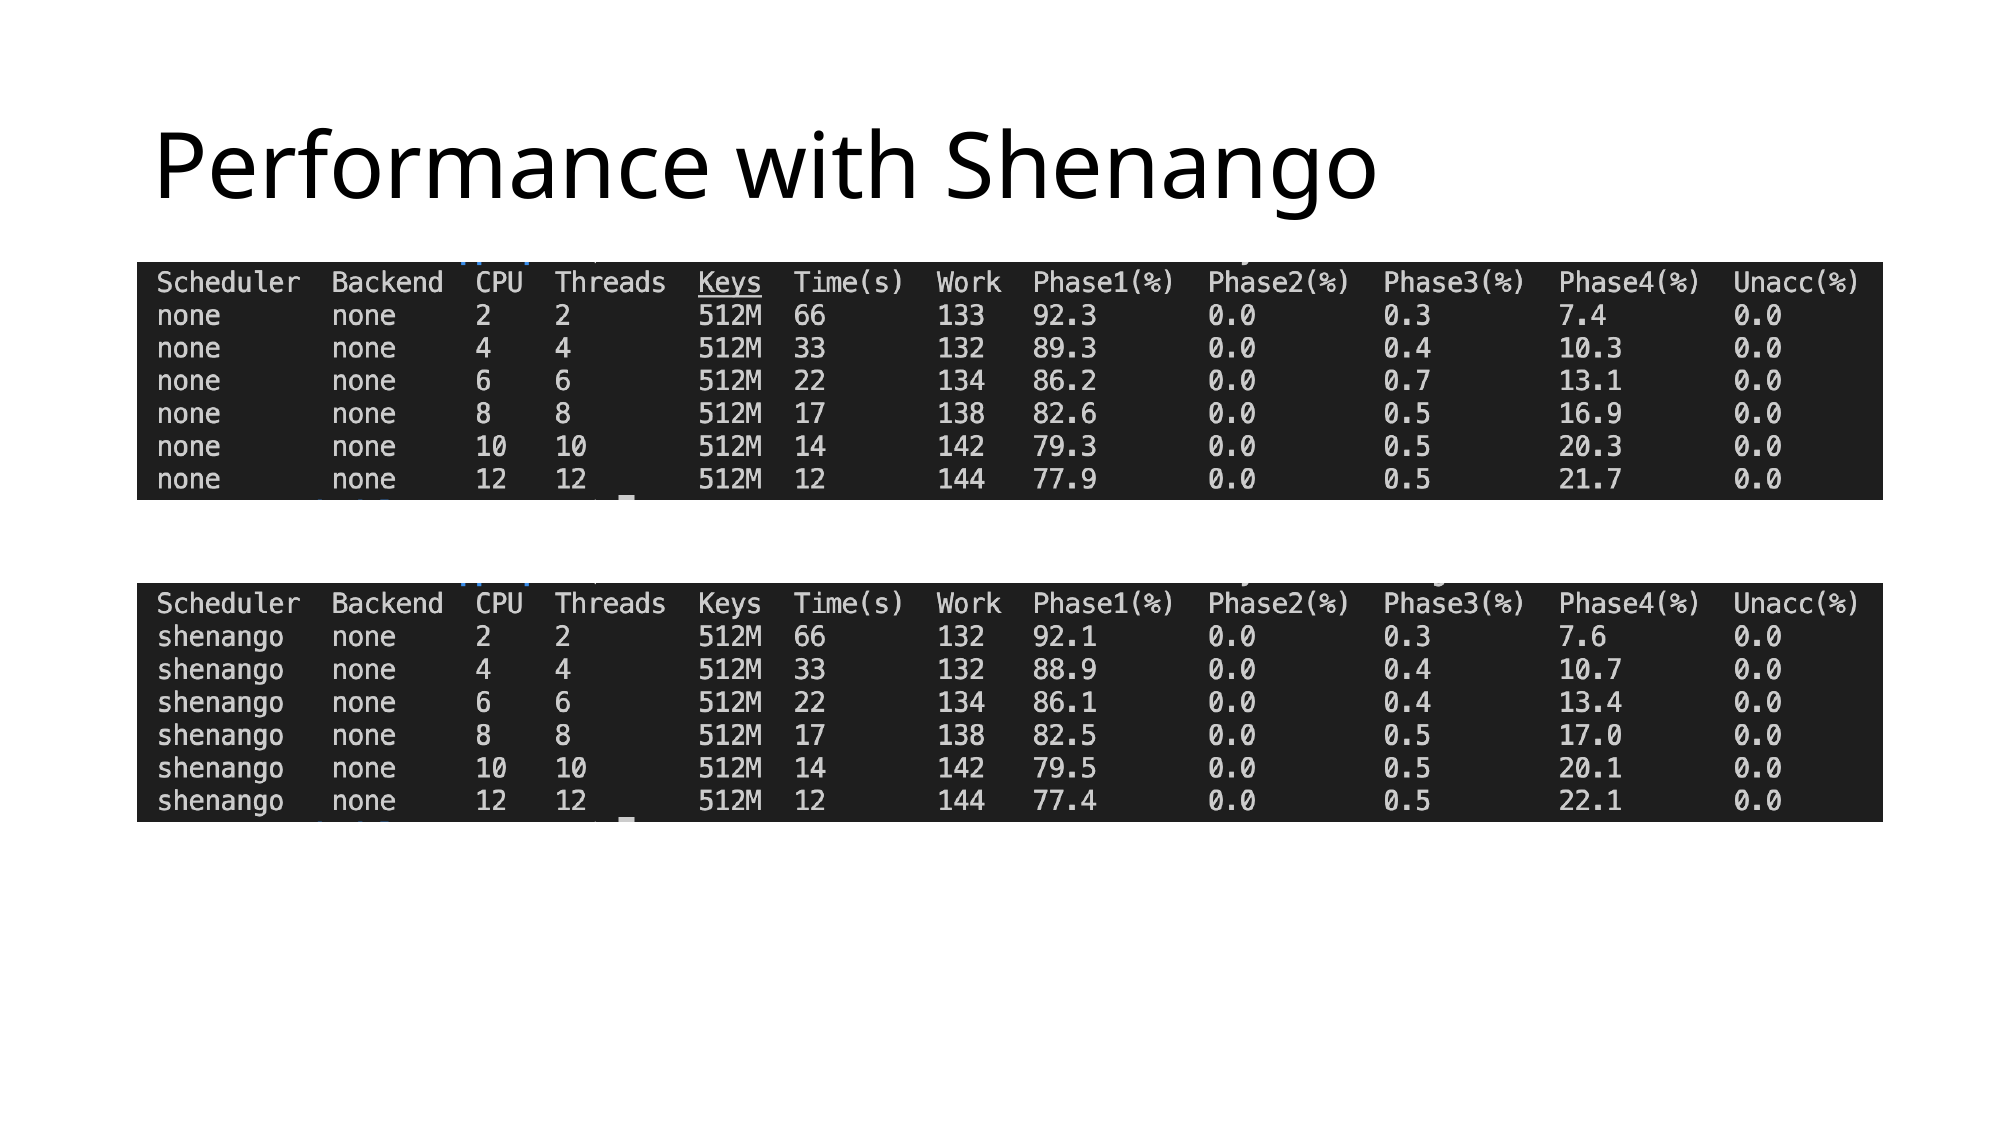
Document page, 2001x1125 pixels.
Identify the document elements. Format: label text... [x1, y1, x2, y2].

title Performance with Shenango [137, 59, 1863, 262]
picture [137, 583, 1883, 822]
picture [137, 262, 1883, 500]
